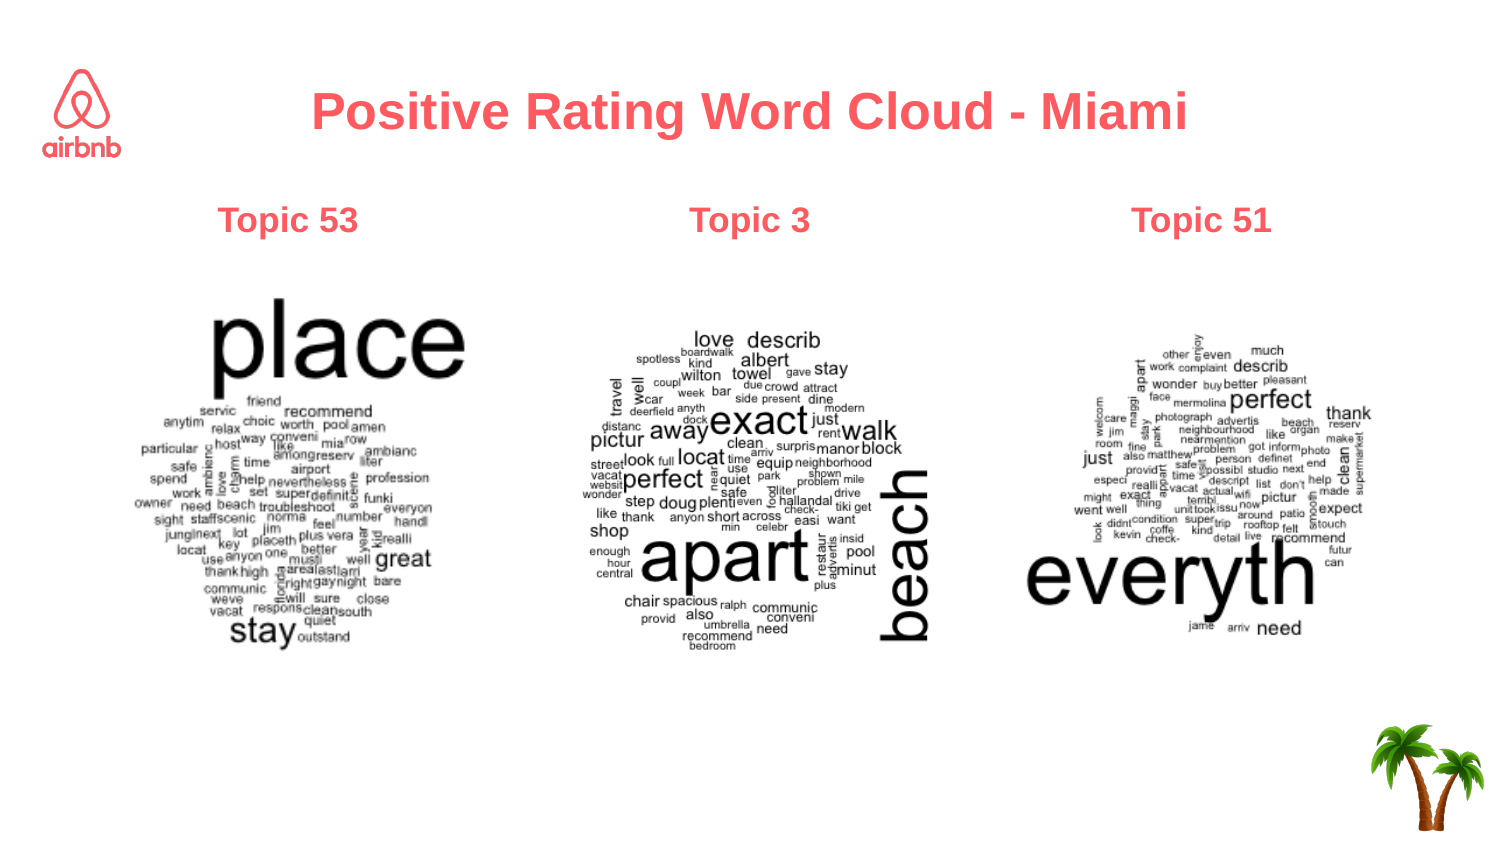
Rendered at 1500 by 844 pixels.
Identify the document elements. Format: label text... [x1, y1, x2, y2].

text_box Topic 51 [1113, 182, 1290, 256]
text_box Topic 3 [661, 182, 838, 256]
picture [995, 278, 1408, 670]
picture [538, 292, 961, 674]
text_box Topic 53 [200, 182, 377, 256]
title Positive Rating Word Cloud - Miami [121, 67, 1379, 160]
picture [76, 278, 500, 670]
picture [40, 68, 121, 159]
picture [1369, 721, 1486, 832]
